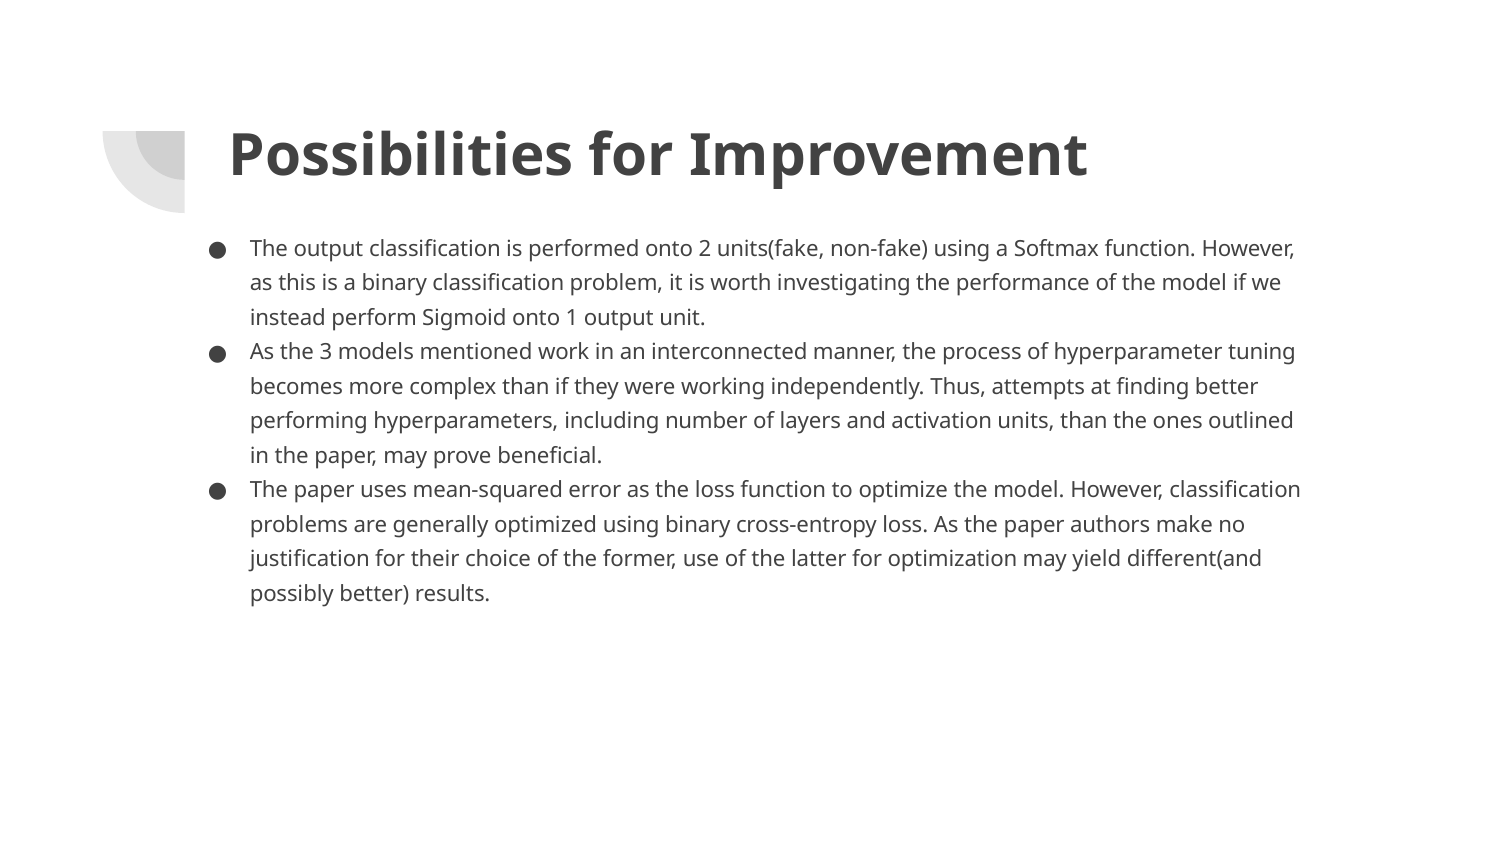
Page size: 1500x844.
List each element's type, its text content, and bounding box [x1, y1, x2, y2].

list The output classification is performed onto 2 units(fake, non-fake) using a Softmax function. However, as this is a binary classification problem, it is worth investigating the performance of the model if we instead perform Sigmoid onto 1 output unit. As the 3 models mentioned work in an interconnected manner, the process of hyperparameter tuning becomes more complex than if they were working independently. Thus, attempts at finding better performing hyperparameters, including number of layers and activation units, than the ones outlined in the paper, may prove beneficial. The paper uses mean-squared error as the loss function to optimize the model. However, classification problems are generally optimized using binary cross-entropy loss. As the paper authors make no justification for their choice of the former, use of the latter for optimization may yield different(and possibly better) results. [173, 213, 1327, 631]
title Possibilities for Improvement [213, 98, 1368, 263]
